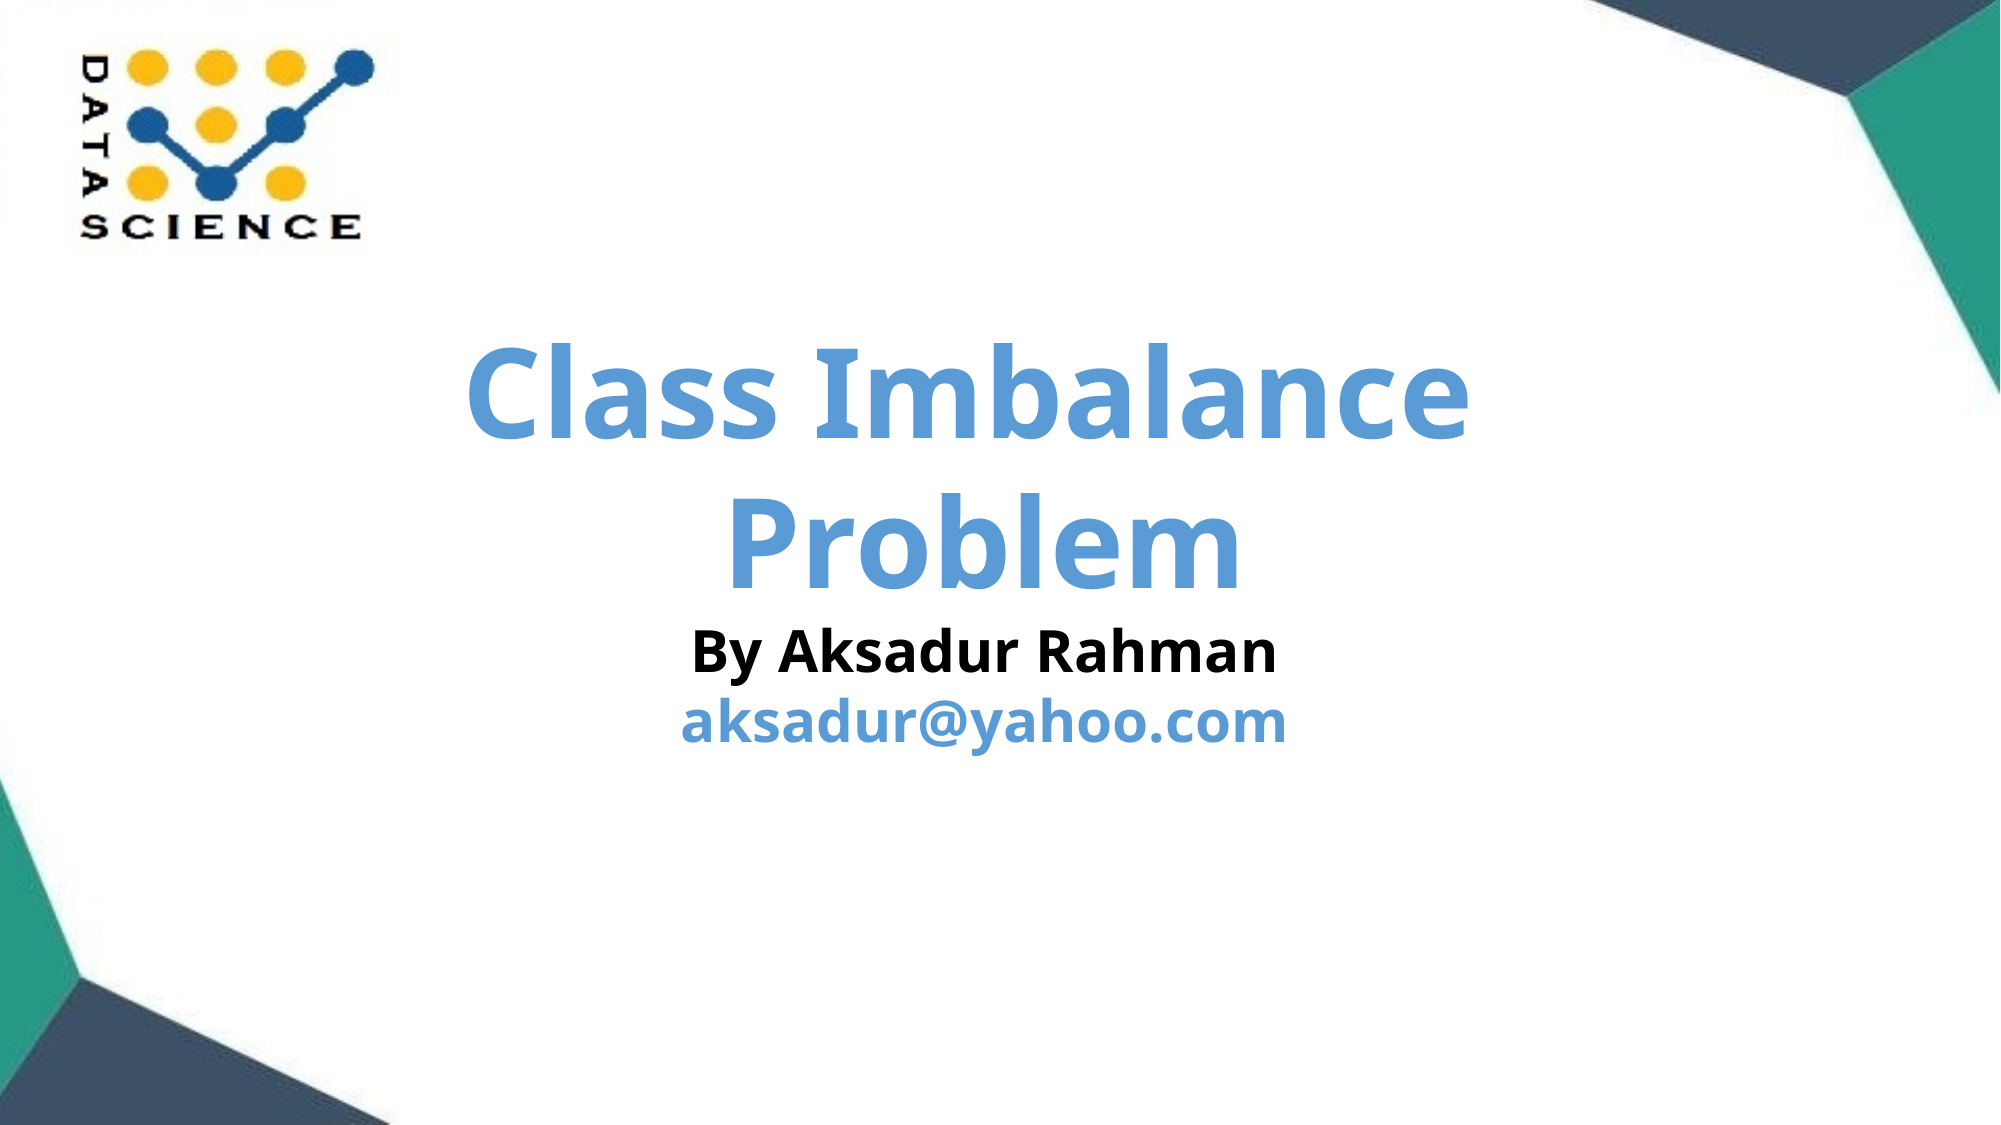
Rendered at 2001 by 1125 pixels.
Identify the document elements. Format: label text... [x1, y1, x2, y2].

picture [0, 0, 2001, 1125]
text_box Class Imbalance Problem By Aksadur Rahman aksadur@yahoo.com [260, 306, 1709, 911]
